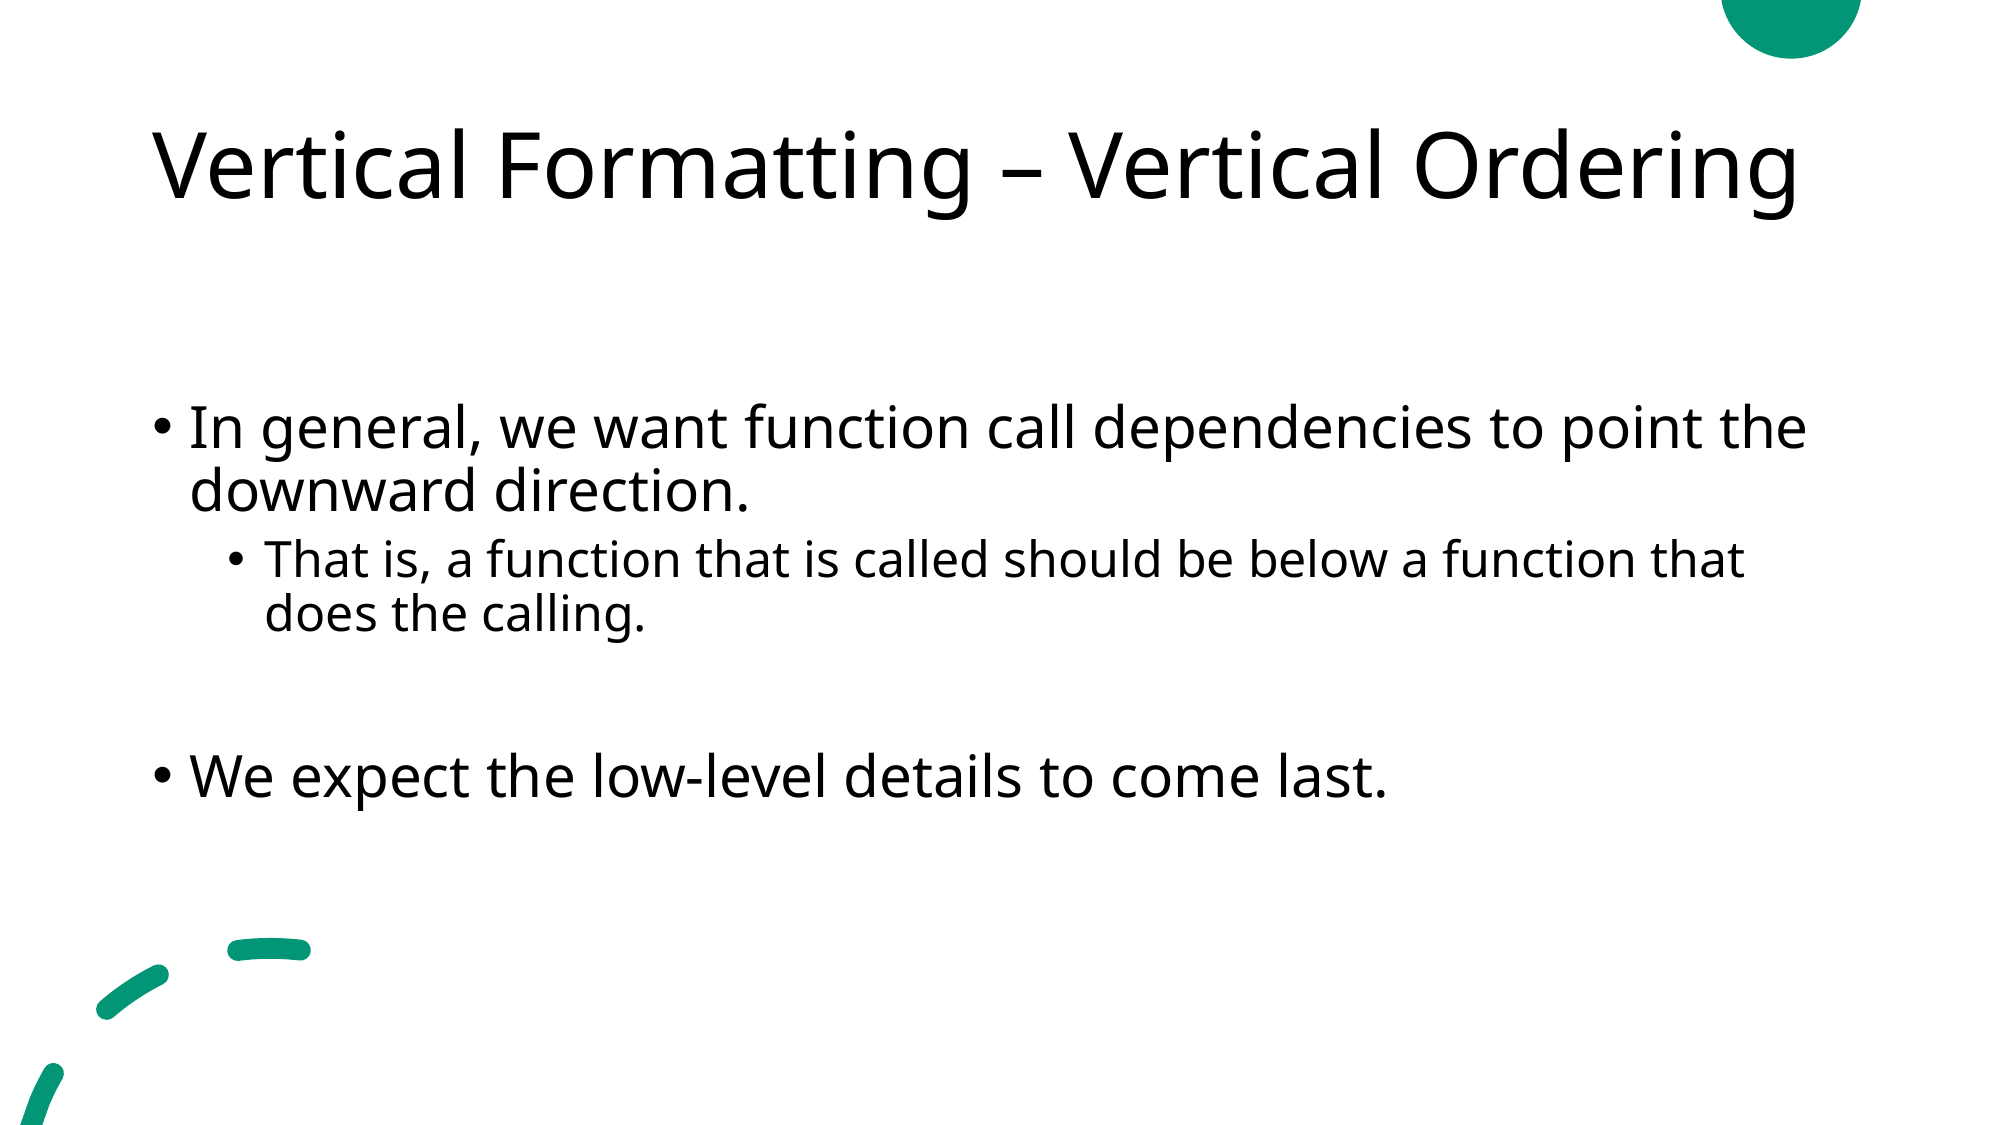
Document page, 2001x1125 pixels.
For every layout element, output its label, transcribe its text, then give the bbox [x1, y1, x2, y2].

list In general, we want function call dependencies to point the downward direction. That is, a function that is called should be below a function that does the calling. We expect the low-level details to come last. [137, 299, 1863, 933]
title Vertical Formatting – Vertical Ordering [137, 59, 1863, 278]
